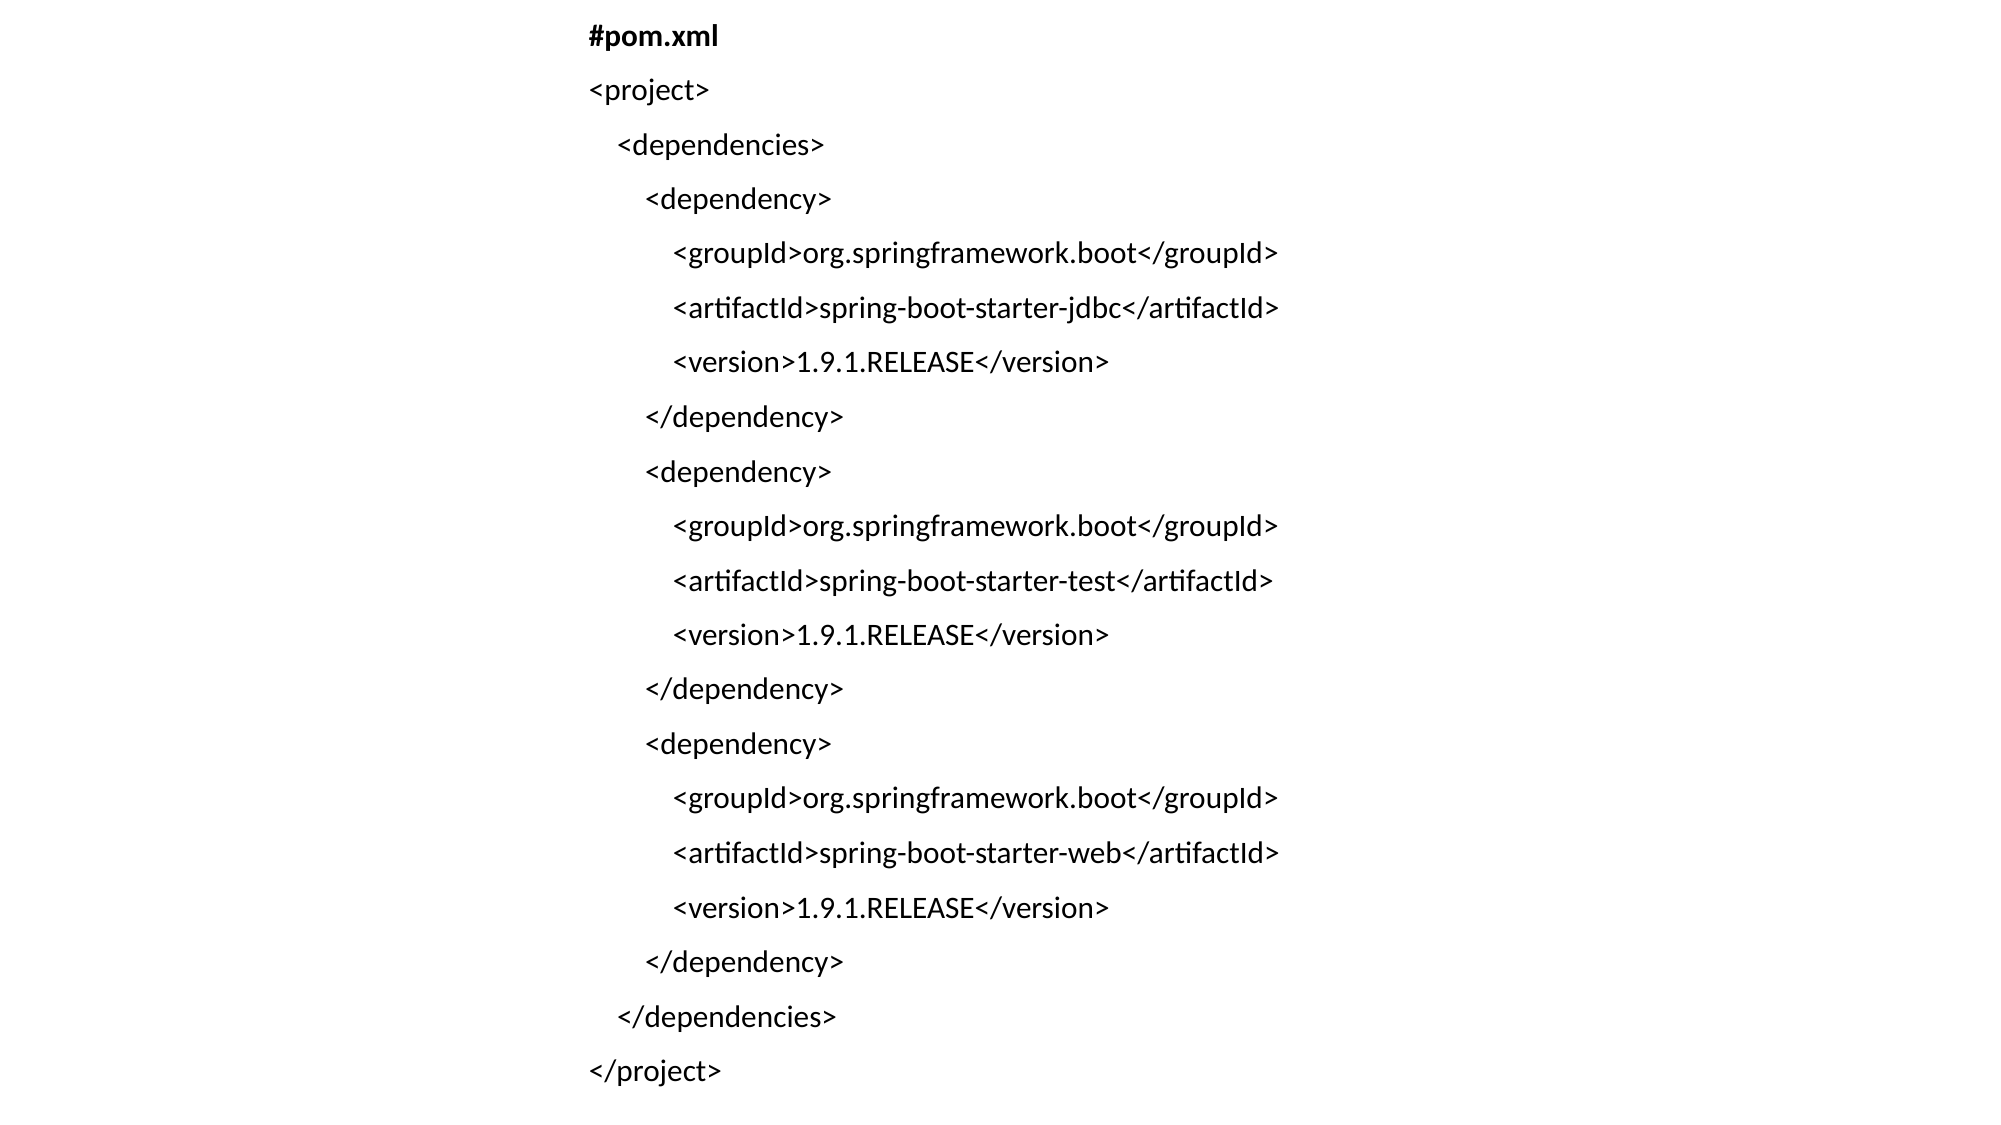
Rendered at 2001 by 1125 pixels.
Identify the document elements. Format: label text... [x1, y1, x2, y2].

list #pom.xml <project> <dependencies> <dependency> <groupId>org.springframework.boot</groupId> <artifactId>spring-boot-starter-jdbc</artifactId> <version>1.9.1.RELEASE</version> </dependency> <dependency> <groupId>org.springframework.boot</groupId> <artifactId>spring-boot-starter-test</artifactId> <version>1.9.1.RELEASE</version> </dependency> <dependency> <groupId>org.springframework.boot</groupId> <artifactId>spring-boot-starter-web</artifactId> <version>1.9.1.RELEASE</version> </dependency> </dependencies> </project> [574, 11, 2000, 923]
